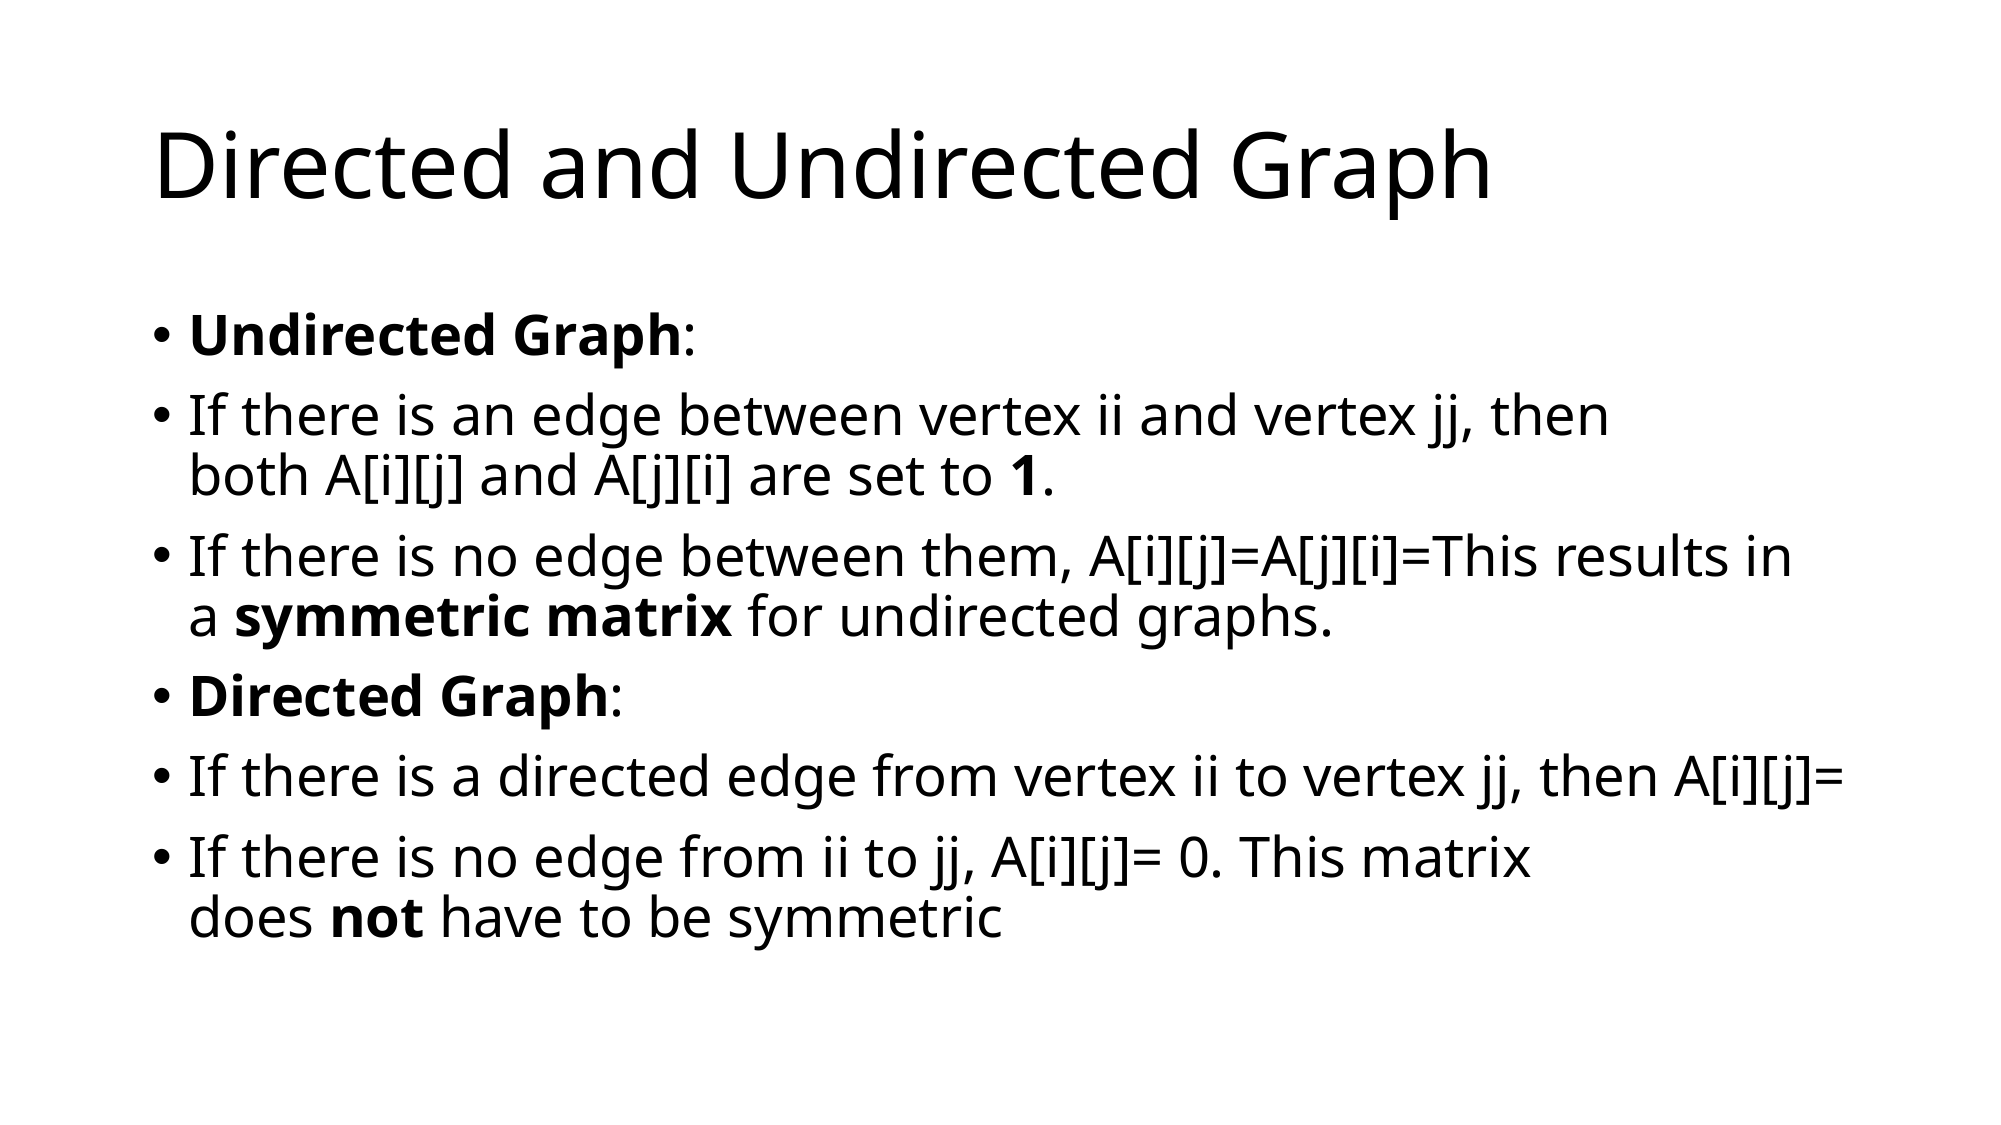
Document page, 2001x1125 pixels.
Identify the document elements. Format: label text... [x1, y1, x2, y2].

list Undirected Graph: If there is an edge between vertex ii and vertex jj, then both A[i][j] and A[j][i] are set to 1. If there is no edge between them, A[i][j]=A[j][i]=This results in a symmetric matrix for undirected graphs. Directed Graph: If there is a directed edge from vertex ii to vertex jj, then A[i][j]= If there is no edge from ii to jj, A[i][j]= 0. This matrix does not have to be symmetric [137, 299, 1863, 1014]
title Directed and Undirected Graph [137, 59, 1863, 278]
